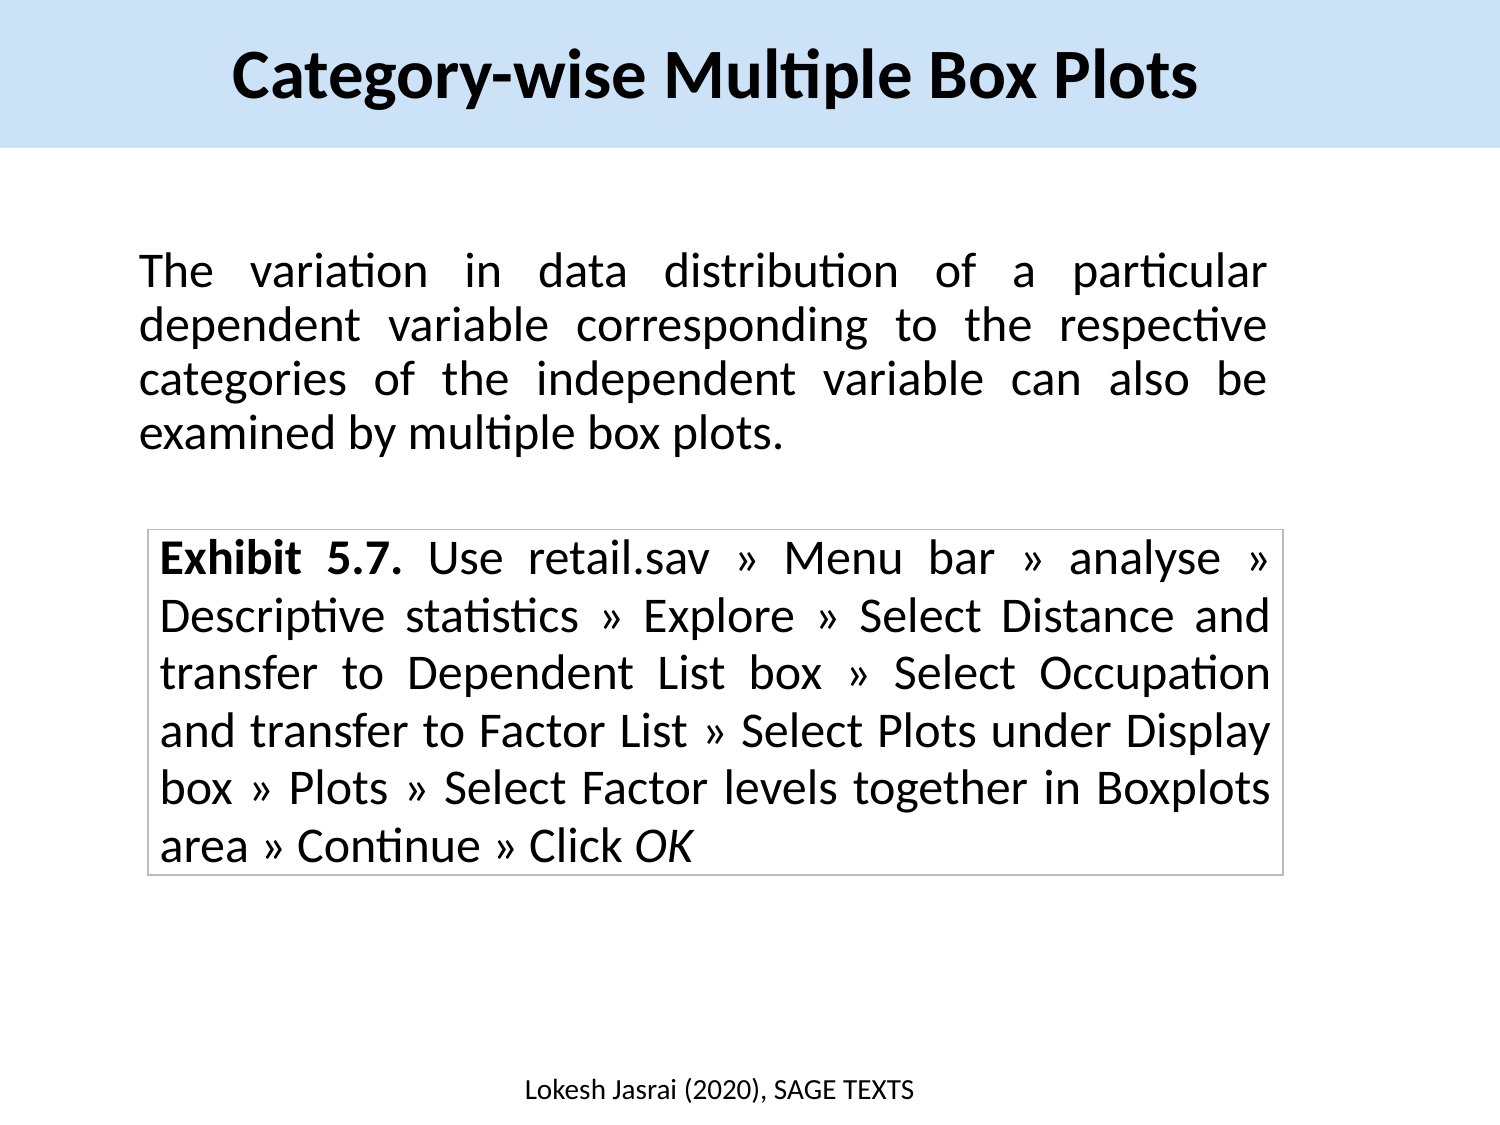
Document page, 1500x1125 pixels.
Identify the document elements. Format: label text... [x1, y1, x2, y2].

text_box Category-wise Multiple Box Plots [145, 30, 1304, 112]
picture [0, 0, 1500, 1125]
text_box The variation in data distribution of a particular dependent variable corresponding to the respective categories of the independent variable can also be examined by multiple box plots. [112, 236, 1283, 468]
footer Lokesh Jasrai (2020), SAGE TEXTS [452, 1063, 988, 1124]
table_header Exhibit 5.7. Use retail.sav » Menu bar » analyse » Descriptive statistics » Explore » Select Distance and transfer to Dependent List box » Select Occupation and transfer to Factor List » Select Plots under Display box » Plots » Select Factor levels together in Boxplots area » Continue » Click OK [149, 530, 1282, 874]
